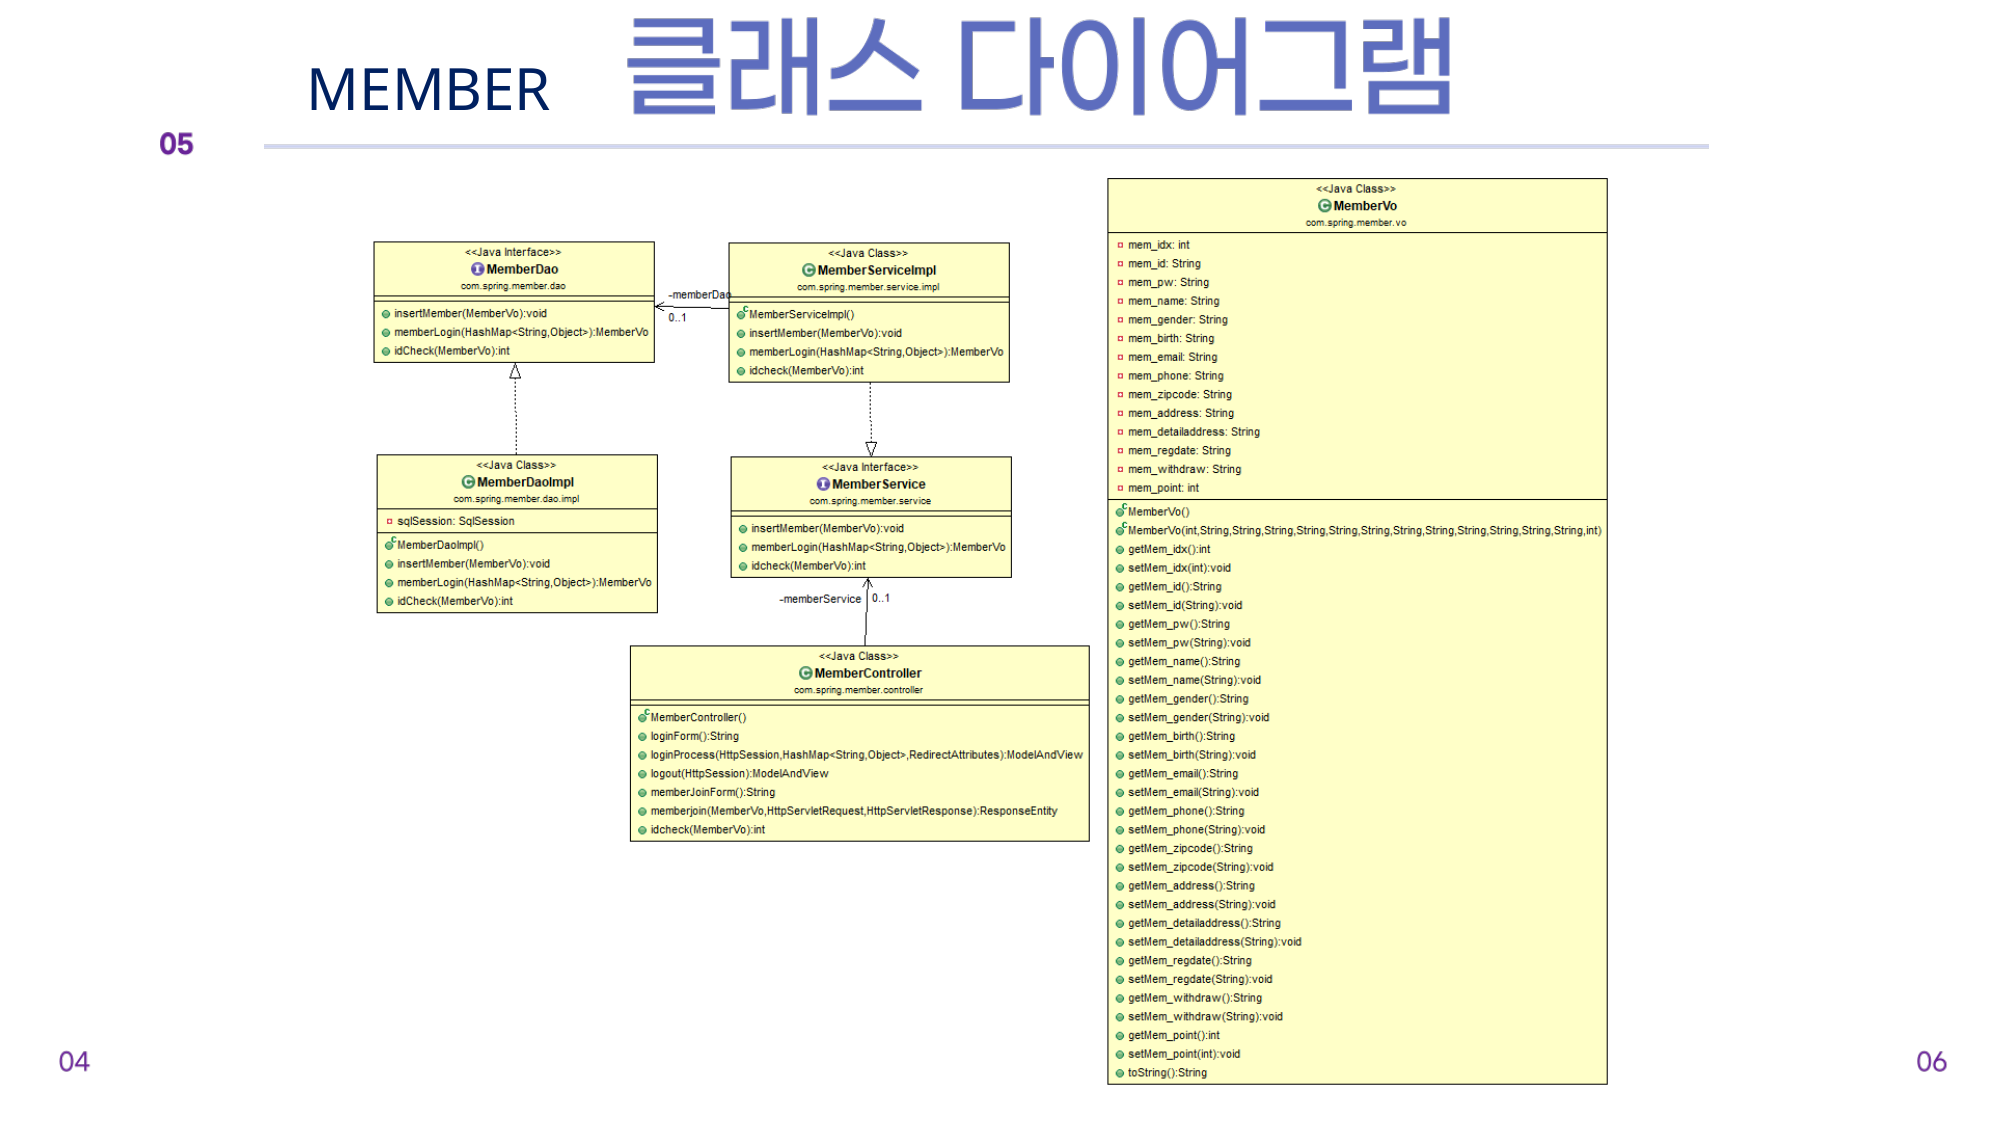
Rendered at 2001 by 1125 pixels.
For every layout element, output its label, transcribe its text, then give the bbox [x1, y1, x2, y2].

picture [359, 176, 1614, 1091]
picture [155, 124, 206, 177]
picture [1912, 1045, 1959, 1090]
picture [55, 1045, 102, 1090]
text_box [264, 140, 591, 153]
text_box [1501, 140, 1709, 153]
picture [591, 0, 1501, 168]
text_box MEMBER [292, 45, 591, 130]
